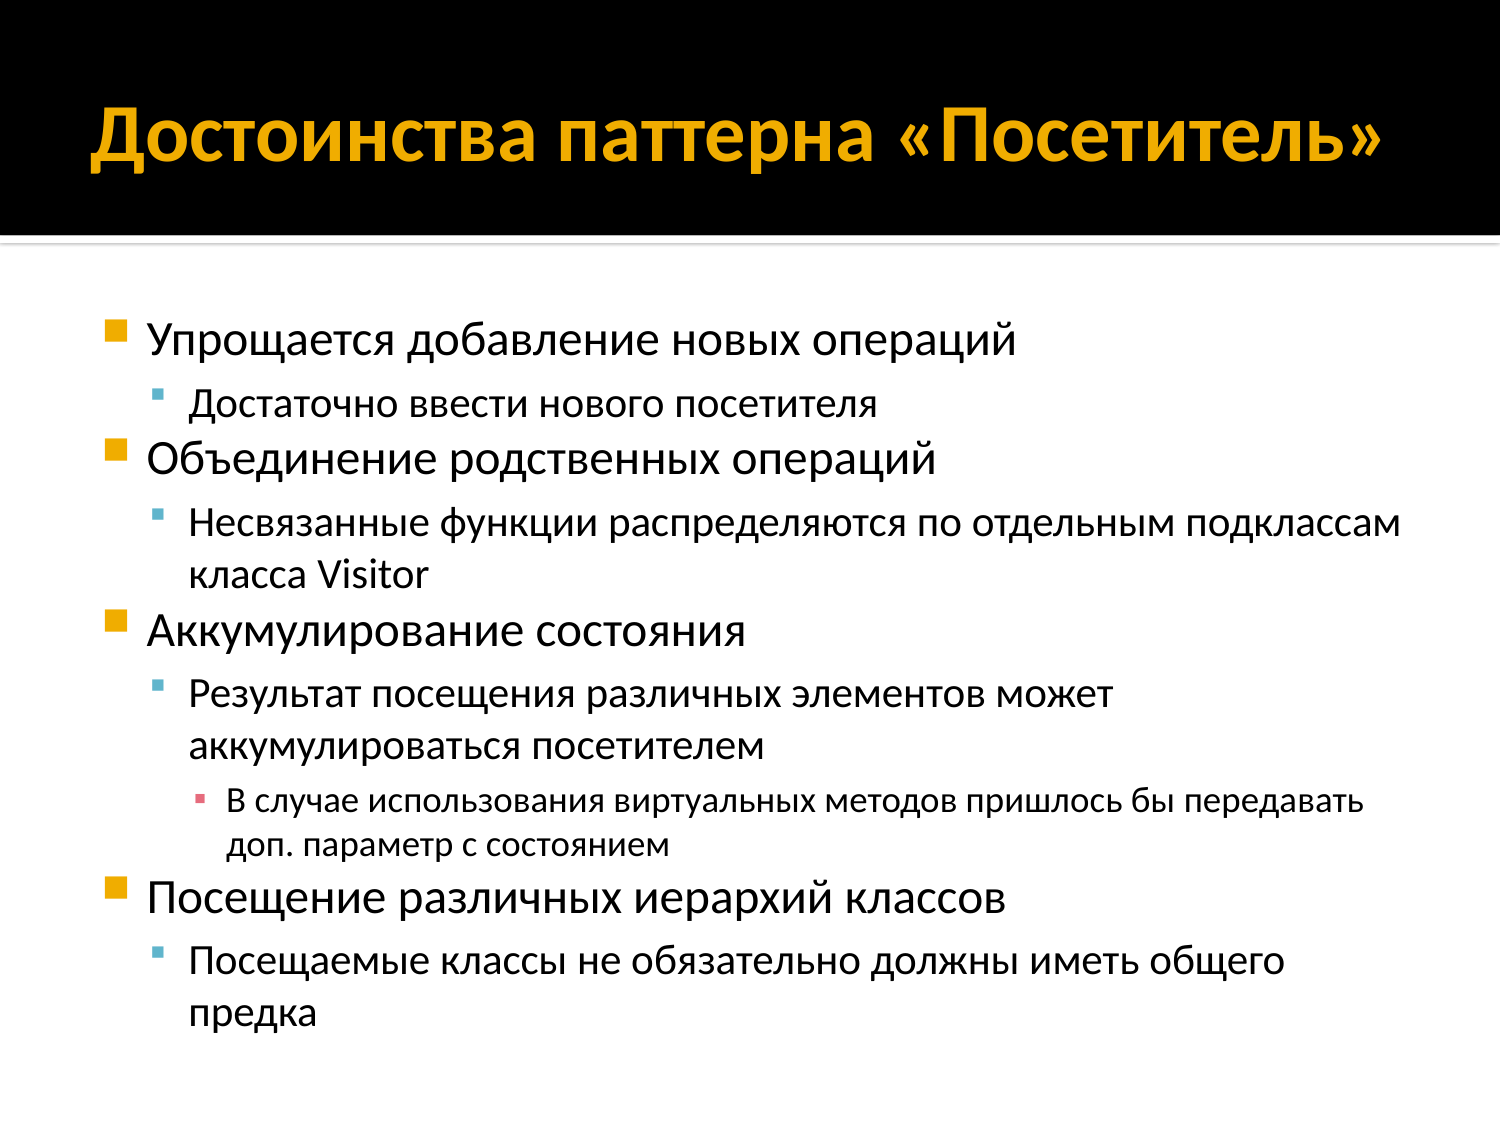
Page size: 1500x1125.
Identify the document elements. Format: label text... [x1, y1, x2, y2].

list Упрощается добавление новых операций Достаточно ввести нового посетителя Объединение родственных операций Несвязанные функции распределяются по отдельным подклассам класса Visitor Аккумулирование состояния Результат посещения различных элементов может аккумулироваться посетителем В случае использования виртуальных методов пришлось бы передавать доп. параметр с состоянием Посещение различных иерархий классов Посещаемые классы не обязательно должны иметь общего предка [75, 291, 1425, 1050]
title Достоинства паттерна «Посетитель» [75, 25, 1425, 231]
